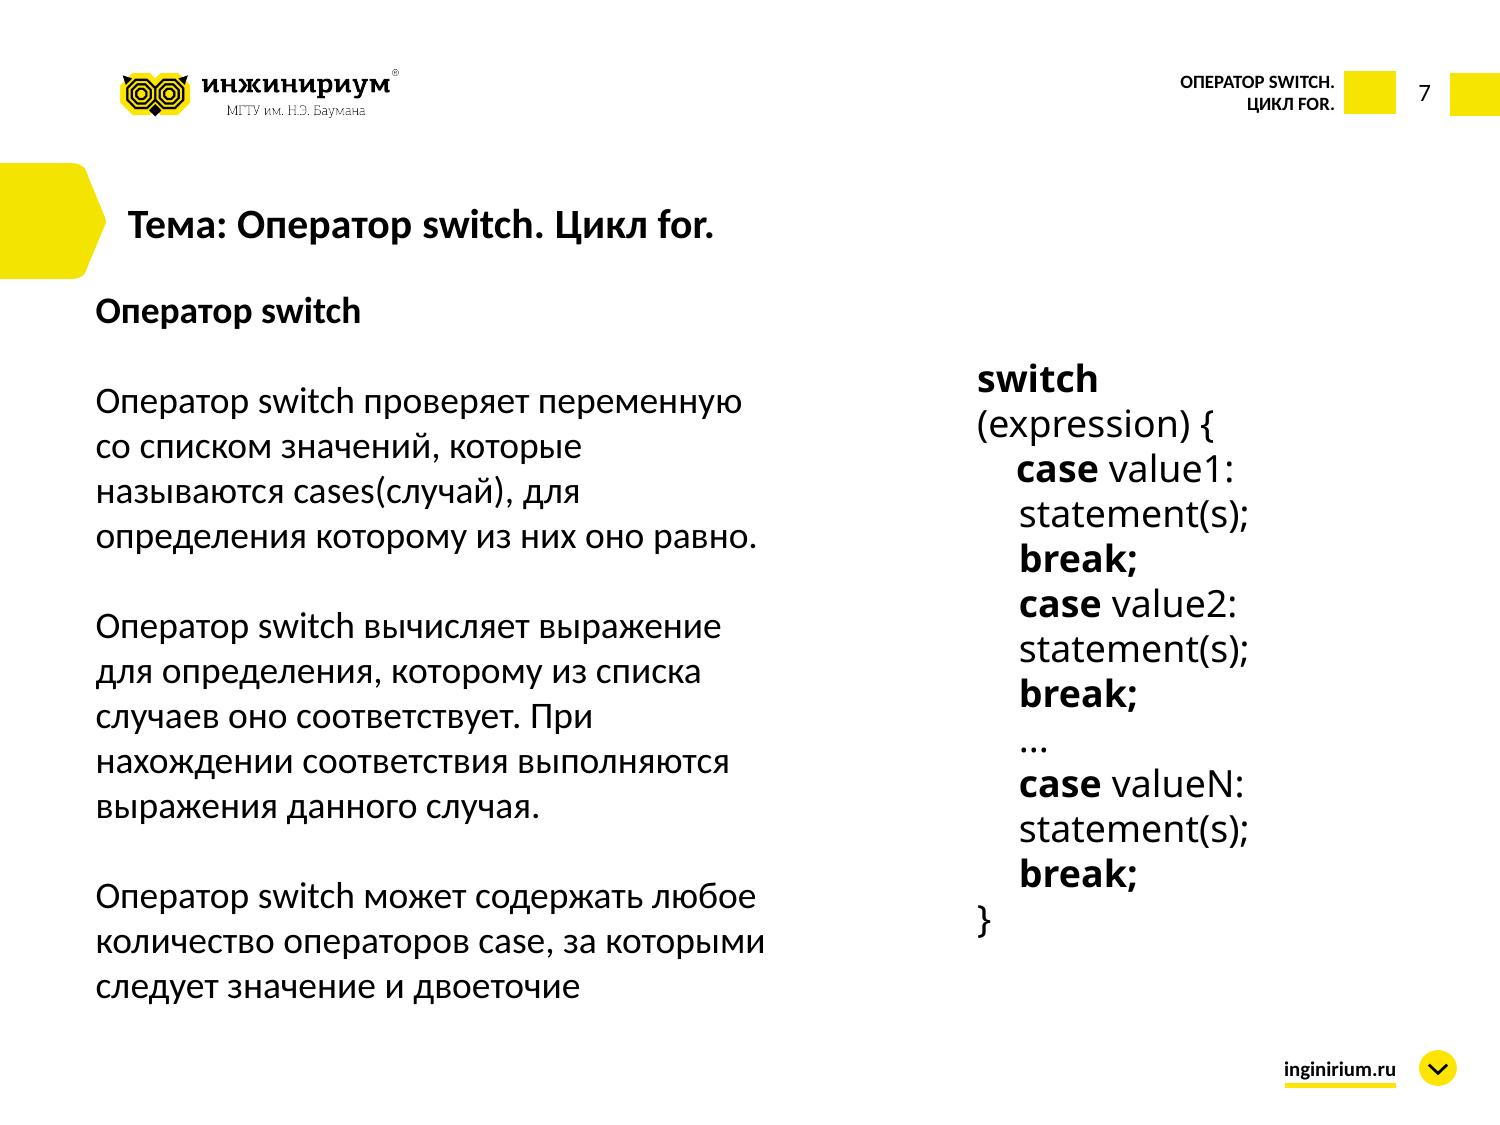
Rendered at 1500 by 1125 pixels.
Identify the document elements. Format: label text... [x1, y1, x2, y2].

picture [1419, 1049, 1457, 1086]
text_box 7 [1403, 68, 1447, 114]
text_box ОПЕРАТОР SWITCH. ЦИКЛ FOR. [723, 62, 1350, 122]
text_box Тема: Оператор switch. Цикл for. [113, 189, 1353, 255]
text_box Оператор switch Оператор switch проверяет переменную со списком значений, которые называются cases(случай), для определения которому из них оно равно. Оператор switch вычисляет выражение для определения, которому из списка случаев оно соответствует. При нахождении соответствия выполняются выражения данного случая. Оператор switch может содержать любое количество операторов case, за которыми следует значение и двоеточие [80, 278, 781, 1051]
text_box switch (expression) { case value1: statement(s); break; case value2: statement(s); break; ... case valueN: statement(s); break; } [962, 348, 1338, 948]
picture [1449, 73, 1500, 116]
picture [1284, 1083, 1396, 1088]
picture [1344, 71, 1396, 115]
picture [0, 163, 106, 279]
text_box inginirium.ru [1263, 1047, 1412, 1088]
picture [120, 68, 399, 119]
